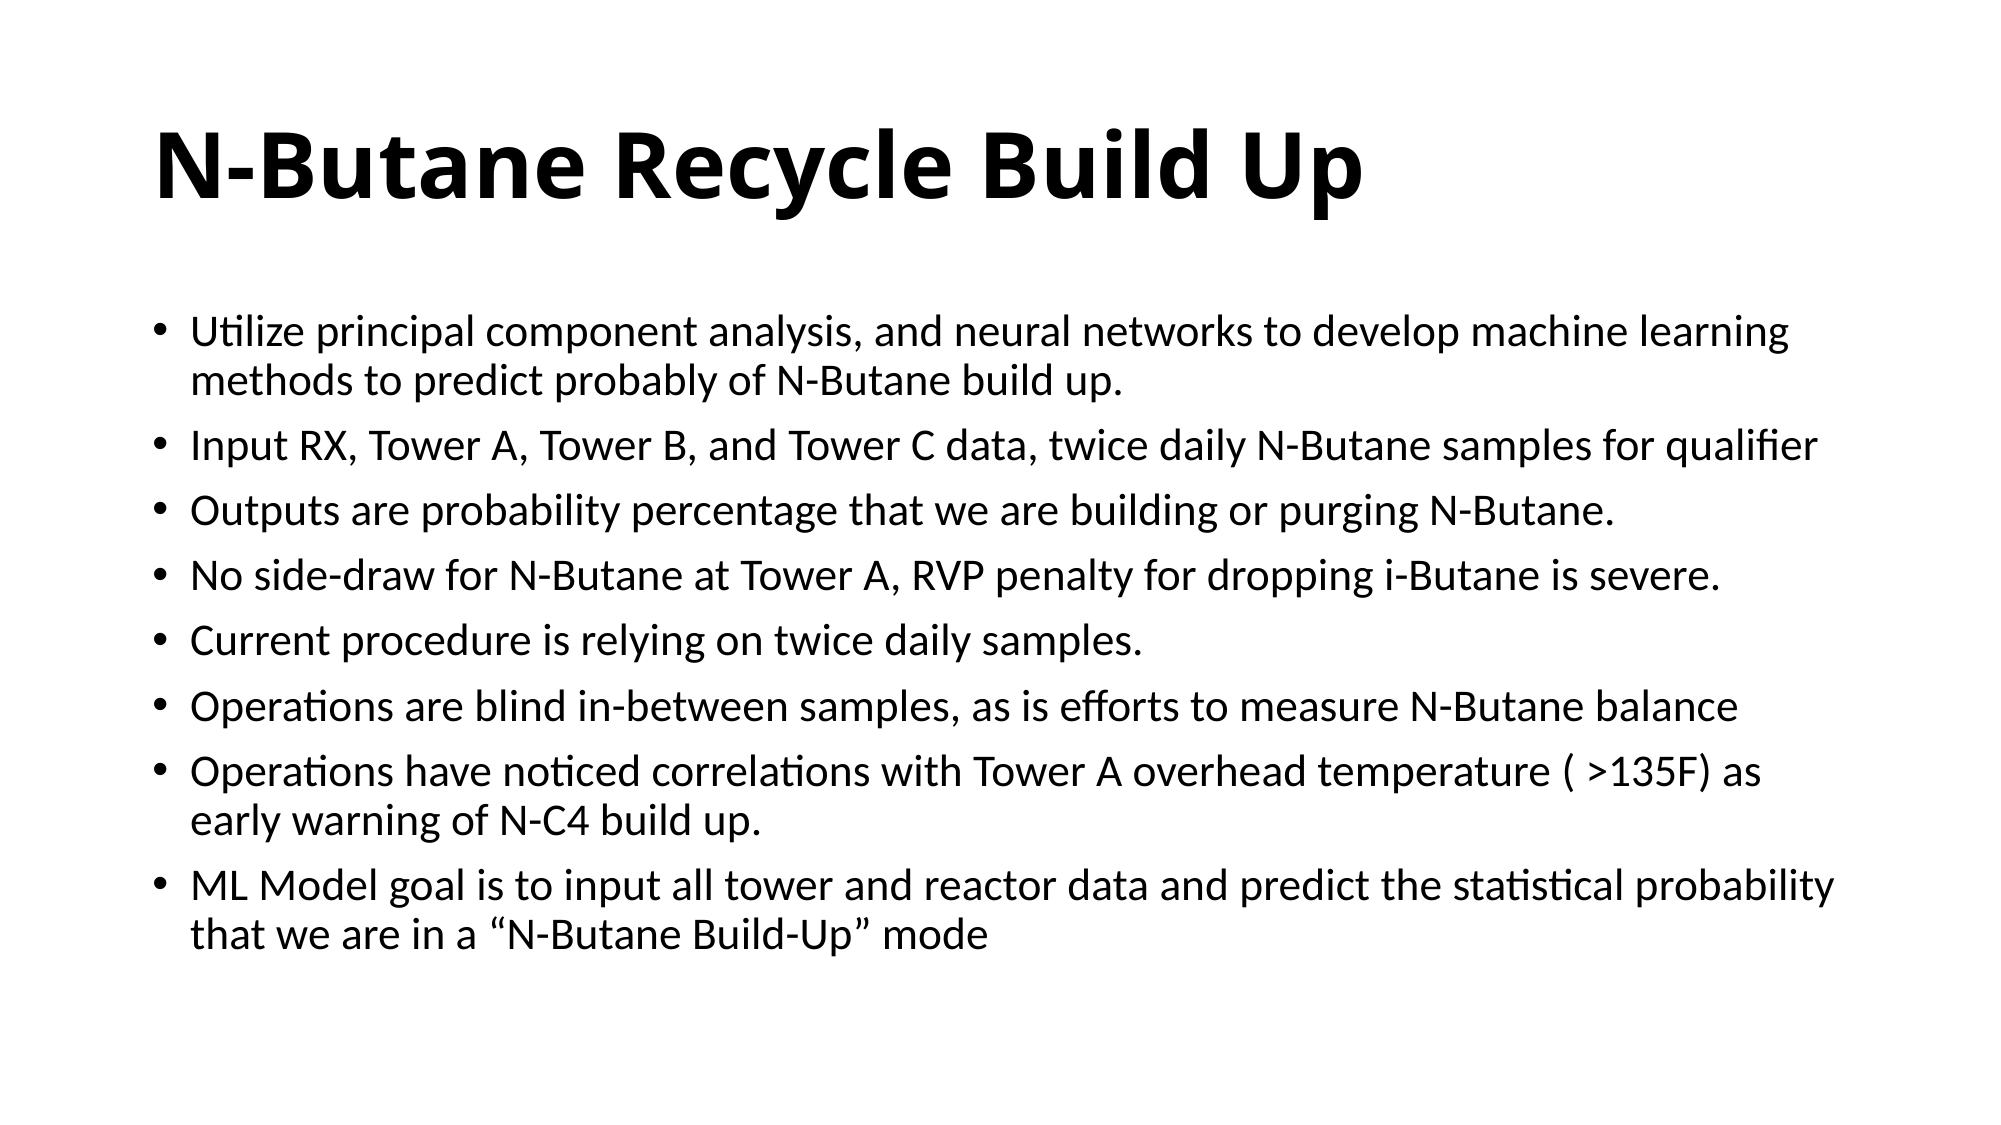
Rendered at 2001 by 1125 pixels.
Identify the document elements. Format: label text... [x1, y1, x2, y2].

title N-Butane Recycle Build Up [137, 59, 1863, 278]
list Utilize principal component analysis, and neural networks to develop machine learning methods to predict probably of N-Butane build up. Input RX, Tower A, Tower B, and Tower C data, twice daily N-Butane samples for qualifier Outputs are probability percentage that we are building or purging N-Butane. No side-draw for N-Butane at Tower A, RVP penalty for dropping i-Butane is severe. Current procedure is relying on twice daily samples. Operations are blind in-between samples, as is efforts to measure N-Butane balance Operations have noticed correlations with Tower A overhead temperature ( >135F) as early warning of N-C4 build up. ML Model goal is to input all tower and reactor data and predict the statistical probability that we are in a “N-Butane Build-Up” mode [137, 299, 1863, 1014]
